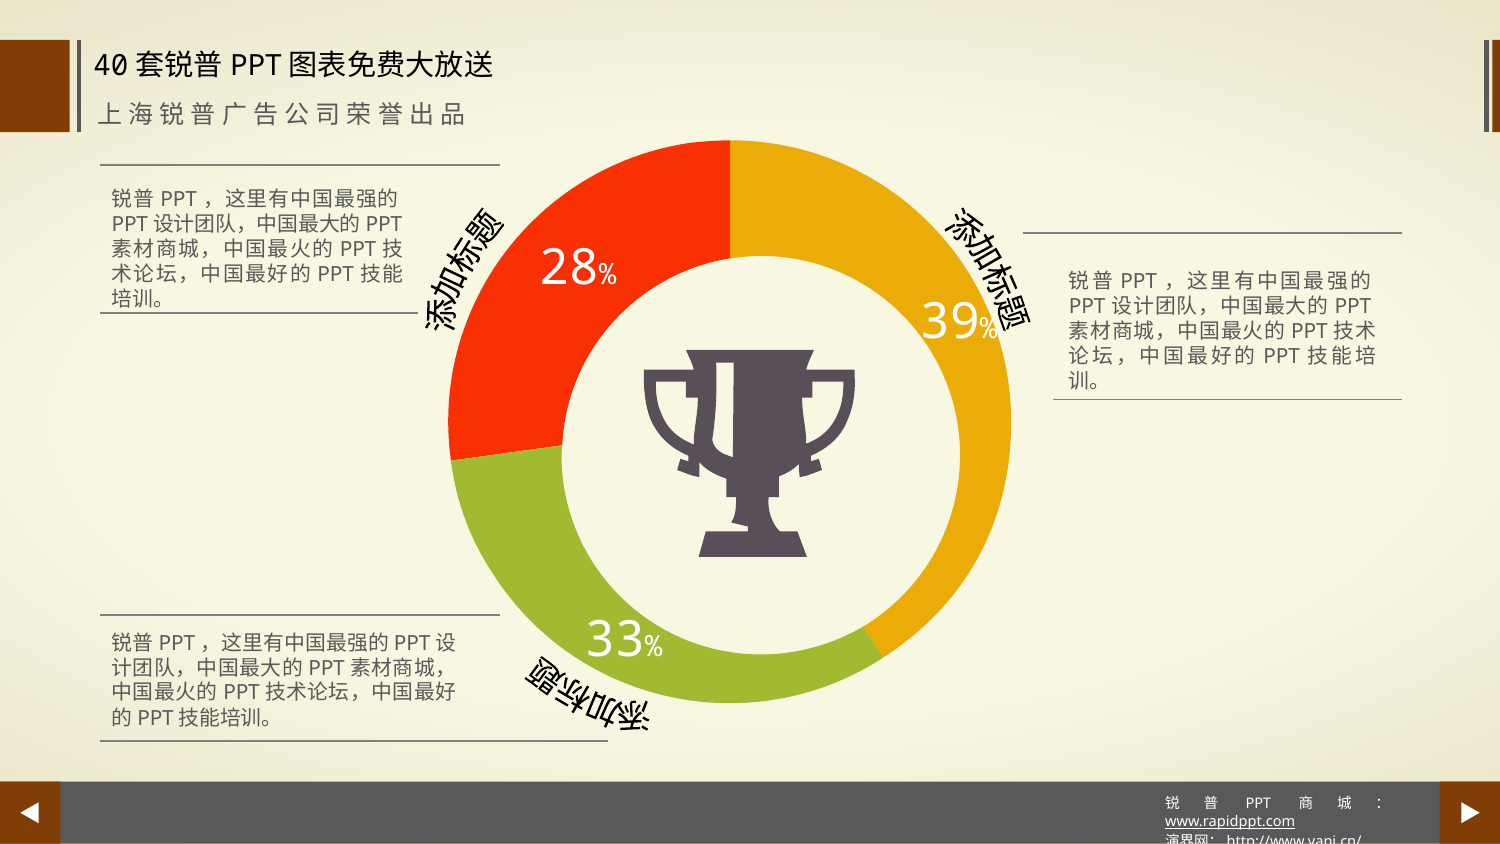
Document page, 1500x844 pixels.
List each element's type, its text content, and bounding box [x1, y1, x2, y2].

text_box [643, 349, 855, 557]
text_box 锐普PPT，这里有中国最强的PPT设计团队，中国最大的PPT素材商城，中国最火的PPT技术论坛，中国最好的PPT技能培训。 [1054, 259, 1391, 398]
text_box 39% [904, 281, 1013, 356]
text_box [448, 140, 731, 460]
text_box 锐普PPT，这里有中国最强的PPT设计团队，中国最大的PPT素材商城，中国最火的PPT技术论坛，中国最好的PPT技能培训。 [96, 178, 419, 318]
text_box 28% [523, 227, 632, 302]
text_box [604, 626, 884, 704]
text_box 锐普PPT，这里有中国最强的PPT设计团队，中国最大的PPT素材商城，中国最火的PPT技术论坛，中国最好的PPT技能培训。 [96, 621, 471, 737]
text_box [731, 140, 974, 317]
text_box [864, 356, 1012, 658]
picture [0, 0, 1500, 781]
text_box [450, 445, 623, 654]
text_box 33% [570, 599, 678, 674]
